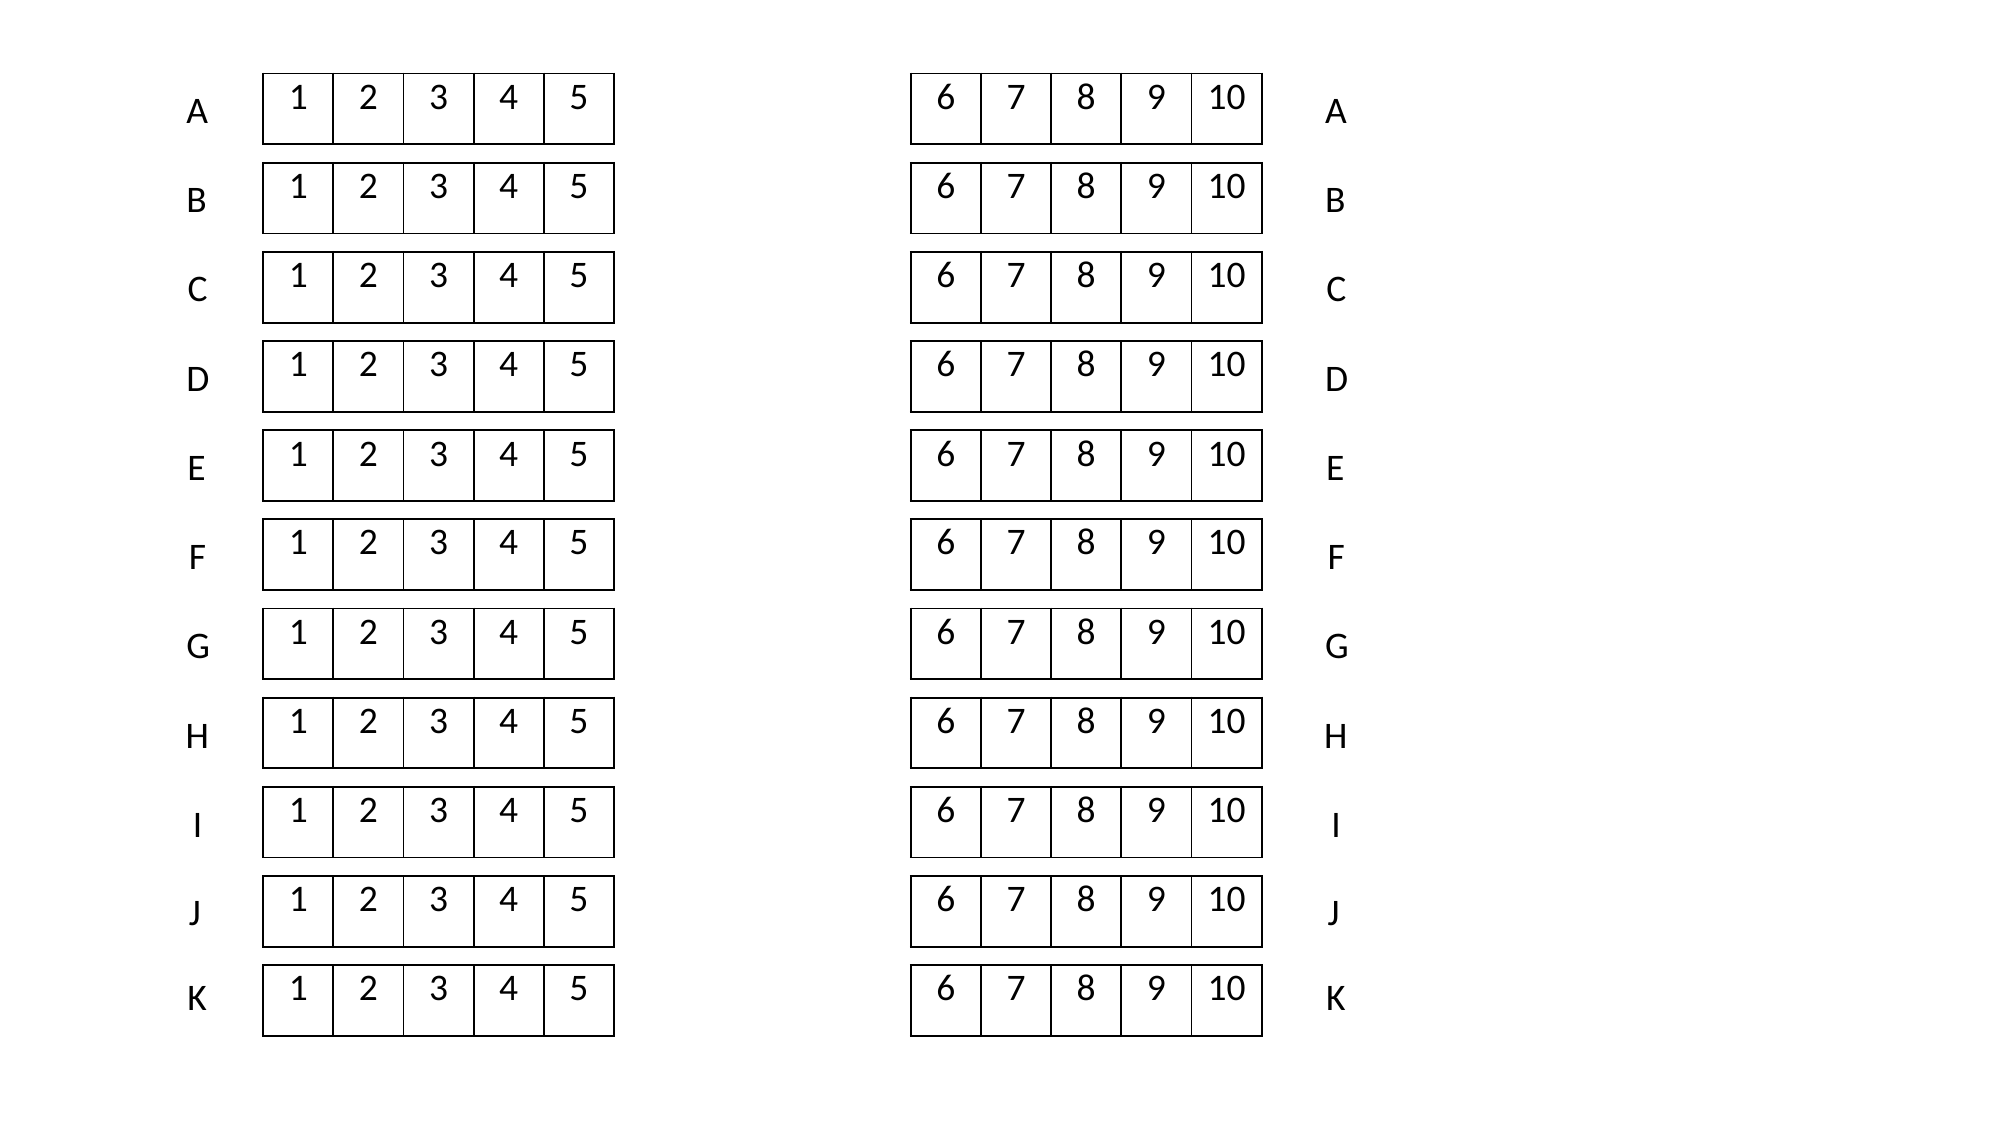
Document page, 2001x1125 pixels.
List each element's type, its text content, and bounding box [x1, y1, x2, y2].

table_header 10 [1192, 699, 1261, 767]
text_box K [1311, 965, 1361, 1025]
table_header 7 [982, 431, 1050, 500]
table_header 3 [404, 699, 473, 767]
table_header 6 [912, 164, 980, 233]
table_header 8 [1052, 699, 1120, 767]
table_header 7 [982, 74, 1050, 143]
table_header 2 [334, 609, 403, 678]
table_header 5 [545, 877, 613, 946]
table_header 5 [545, 164, 613, 233]
table_header 4 [475, 520, 543, 589]
table_header 3 [404, 788, 473, 857]
text_box I [178, 792, 218, 853]
table_header 1 [264, 877, 332, 946]
table_header 5 [545, 431, 613, 500]
table_header 2 [334, 431, 403, 500]
text_box E [172, 435, 221, 495]
table_header 10 [1192, 74, 1261, 143]
table_header 5 [545, 342, 613, 411]
table_header 6 [912, 253, 980, 322]
table_header 7 [982, 966, 1050, 1035]
table_header 5 [545, 699, 613, 767]
text_box B [1310, 167, 1361, 228]
table_header 6 [912, 788, 980, 857]
table_header 6 [912, 342, 980, 411]
table_header 5 [545, 520, 613, 589]
table_header 3 [404, 520, 473, 589]
table_header 9 [1122, 253, 1191, 322]
table_header 6 [912, 877, 980, 946]
text_box F [174, 524, 222, 585]
table_header 7 [982, 342, 1050, 411]
table_header 1 [264, 164, 332, 233]
table_header 8 [1052, 342, 1120, 411]
table_header 1 [264, 699, 332, 767]
table_header 3 [404, 342, 473, 411]
table_header 2 [334, 164, 403, 233]
table_header 5 [545, 253, 613, 322]
table_header 1 [264, 253, 332, 322]
table_header 10 [1192, 788, 1261, 857]
table_header 6 [912, 966, 980, 1035]
table_header 4 [475, 342, 543, 411]
text_box B [171, 167, 222, 228]
table_header 8 [1052, 520, 1120, 589]
table_header 4 [475, 74, 543, 143]
table_header 10 [1192, 966, 1261, 1035]
table_header 8 [1052, 877, 1120, 946]
table_header 9 [1122, 342, 1191, 411]
text_box I [1316, 792, 1356, 853]
table_header 3 [404, 164, 473, 233]
text_box C [1311, 256, 1362, 317]
table_header 4 [475, 699, 543, 767]
table_header 10 [1192, 164, 1261, 233]
table_header 2 [334, 74, 403, 143]
table_header 7 [982, 253, 1050, 322]
table_header 1 [264, 74, 332, 143]
text_box D [171, 346, 225, 406]
table_header 7 [982, 877, 1050, 946]
table_header 4 [475, 253, 543, 322]
table_header 8 [1052, 966, 1120, 1035]
table_header 8 [1052, 253, 1120, 322]
table_header 6 [912, 520, 980, 589]
table_header 4 [475, 877, 543, 946]
table_header 3 [404, 431, 473, 500]
table_header 6 [912, 699, 980, 767]
table_header 10 [1192, 342, 1261, 411]
table_header 8 [1052, 164, 1120, 233]
table_header 2 [334, 966, 403, 1035]
table_header 8 [1052, 431, 1120, 500]
table_header 3 [404, 74, 473, 143]
text_box D [1310, 346, 1363, 406]
text_box E [1311, 435, 1360, 495]
table_header 9 [1122, 788, 1191, 857]
table_header 1 [264, 431, 332, 500]
table_header 1 [264, 966, 332, 1035]
table_header 10 [1192, 520, 1261, 589]
table_header 9 [1122, 609, 1191, 678]
text_box J [1312, 880, 1355, 941]
table_header 4 [475, 788, 543, 857]
table_header 9 [1122, 431, 1191, 500]
table_header 9 [1122, 966, 1191, 1035]
table_header 5 [545, 966, 613, 1035]
table_header 7 [982, 699, 1050, 767]
table_header 2 [334, 342, 403, 411]
table_header 10 [1192, 877, 1261, 946]
table_header 10 [1192, 609, 1261, 678]
table_header 3 [404, 966, 473, 1035]
table_header 6 [912, 609, 980, 678]
table_header 2 [334, 253, 403, 322]
table_header 5 [545, 74, 613, 143]
table_header 2 [334, 520, 403, 589]
table_header 8 [1052, 609, 1120, 678]
text_box C [172, 256, 223, 317]
table_header 7 [982, 520, 1050, 589]
table_header 4 [475, 164, 543, 233]
table_header 1 [264, 520, 332, 589]
table_header 9 [1122, 520, 1191, 589]
text_box H [170, 703, 224, 763]
table_header 9 [1122, 74, 1191, 143]
text_box J [174, 880, 216, 941]
text_box F [1312, 524, 1360, 585]
table_header 1 [264, 609, 332, 678]
table_header 9 [1122, 164, 1191, 233]
table_header 3 [404, 253, 473, 322]
table_header 7 [982, 609, 1050, 678]
table_header 7 [982, 164, 1050, 233]
table_header 8 [1052, 788, 1120, 857]
table_header 6 [912, 431, 980, 500]
table_header 6 [912, 74, 980, 143]
table_header 10 [1192, 253, 1261, 322]
text_box G [1310, 613, 1364, 674]
table_header 7 [982, 788, 1050, 857]
text_box H [1309, 703, 1363, 763]
table_header 2 [334, 699, 403, 767]
table_header 9 [1122, 877, 1191, 946]
table_header 10 [1192, 431, 1261, 500]
table_header 1 [264, 342, 332, 411]
text_box A [171, 78, 223, 139]
table_header 5 [545, 609, 613, 678]
table_header 4 [475, 966, 543, 1035]
table_header 2 [334, 788, 403, 857]
table_header 5 [545, 788, 613, 857]
text_box A [1310, 78, 1362, 139]
text_box K [172, 965, 222, 1025]
table_header 8 [1052, 74, 1120, 143]
table_header 3 [404, 609, 473, 678]
table_header 9 [1122, 699, 1191, 767]
table_header 2 [334, 877, 403, 946]
table_header 3 [404, 877, 473, 946]
table_header 4 [475, 431, 543, 500]
text_box G [171, 613, 225, 674]
table_header 4 [475, 609, 543, 678]
table_header 1 [264, 788, 332, 857]
